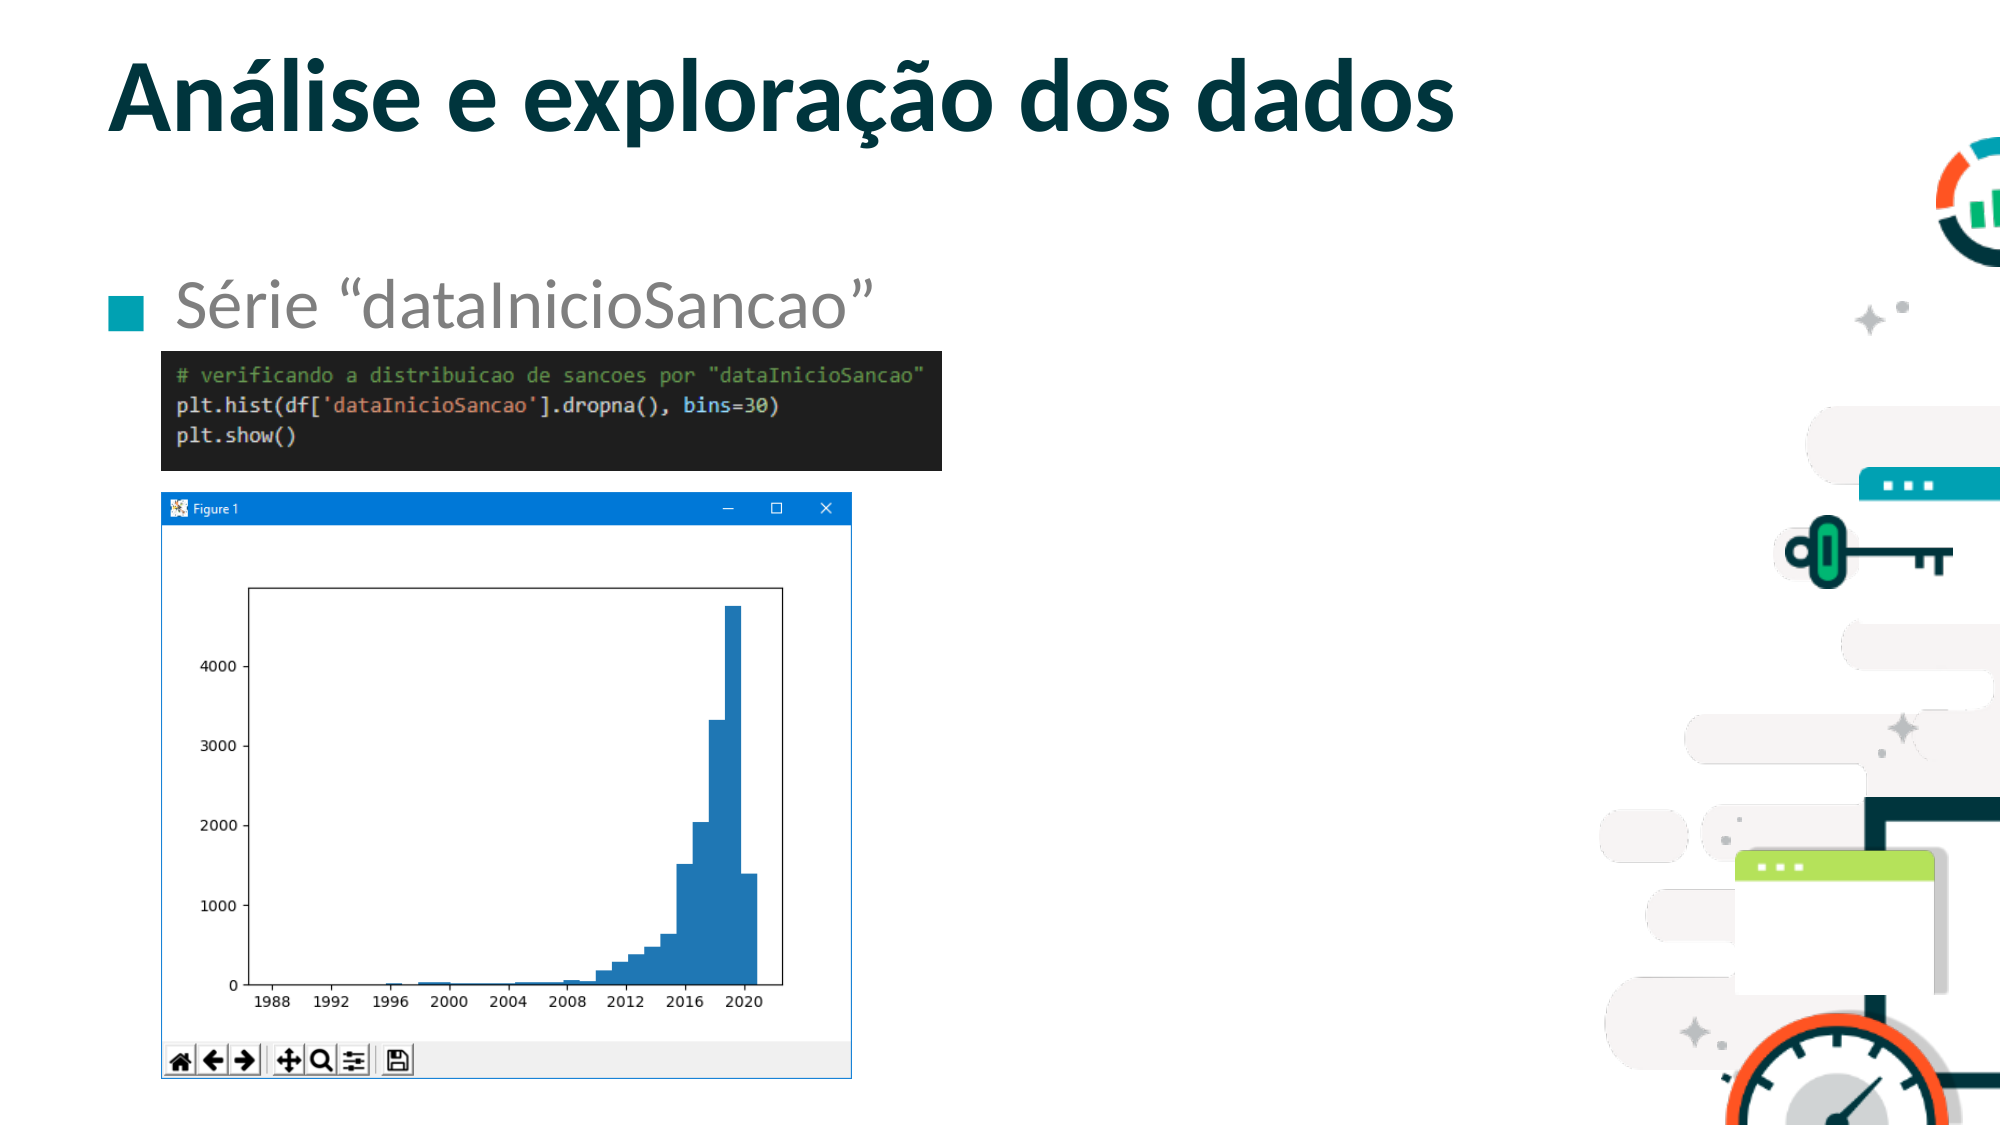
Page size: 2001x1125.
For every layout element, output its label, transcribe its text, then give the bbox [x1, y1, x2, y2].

picture [161, 491, 852, 1079]
subtitle Série “dataInicioSancao” [85, 249, 1586, 1025]
picture [1599, 406, 2000, 1125]
picture [1854, 304, 1886, 336]
picture [1936, 137, 2000, 267]
picture [1896, 301, 1909, 313]
picture [161, 351, 942, 471]
title Análise e exploração dos dados [93, 0, 1938, 197]
